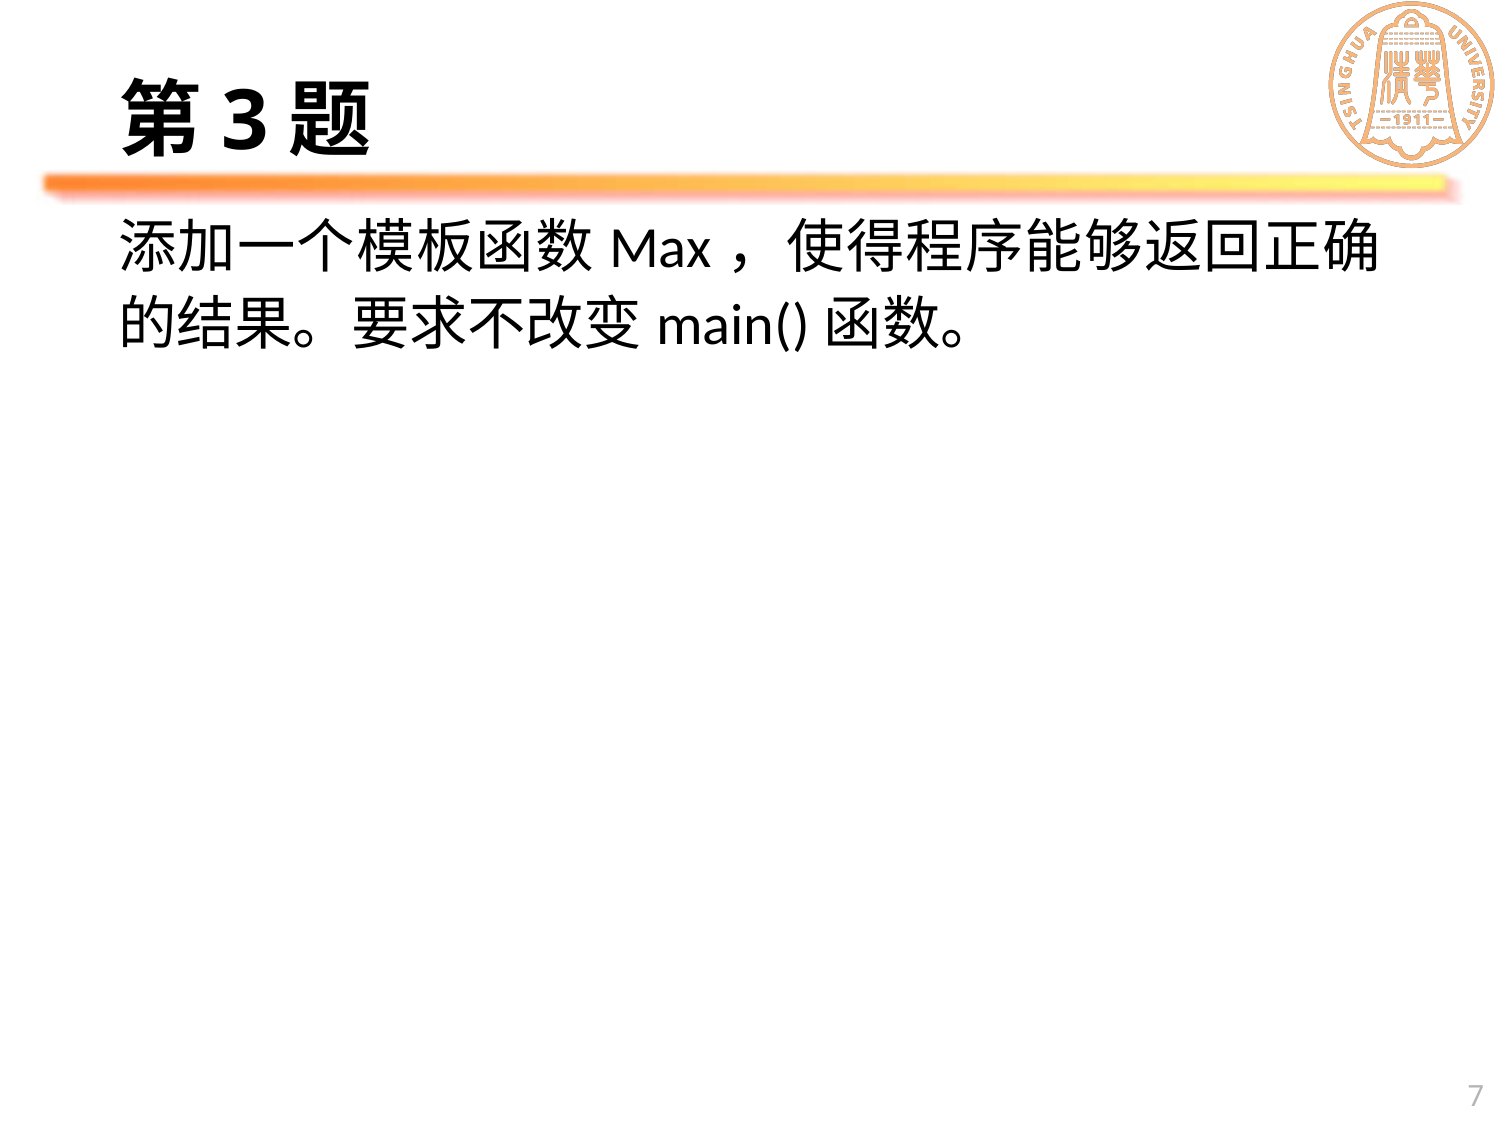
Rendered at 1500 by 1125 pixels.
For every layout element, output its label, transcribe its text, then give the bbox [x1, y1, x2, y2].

title 第3题 [103, 59, 1397, 187]
picture [28, 0, 1496, 205]
list 添加一个模板函数Max，使得程序能够返回正确的结果。要求不改变main()函数。 [103, 194, 1397, 1033]
slide_number 7 [1187, 1070, 1500, 1125]
